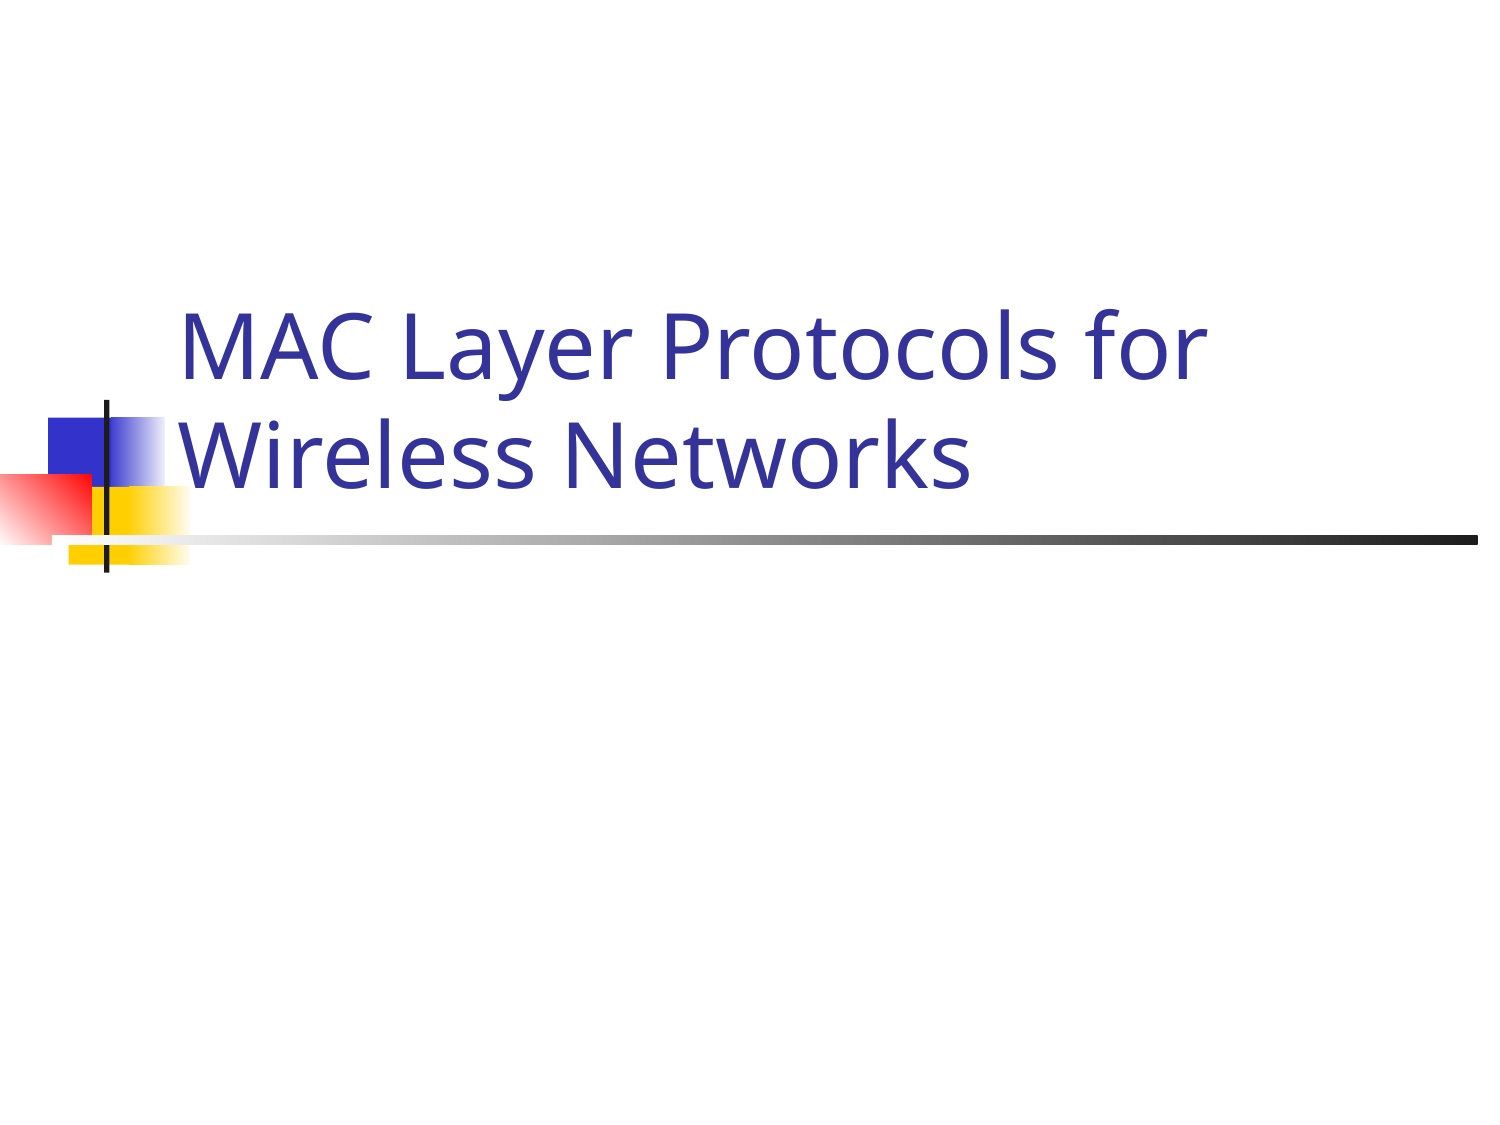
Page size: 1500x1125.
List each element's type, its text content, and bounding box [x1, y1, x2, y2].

text_box MAC Layer Protocols for Wireless Networks [162, 274, 1438, 515]
